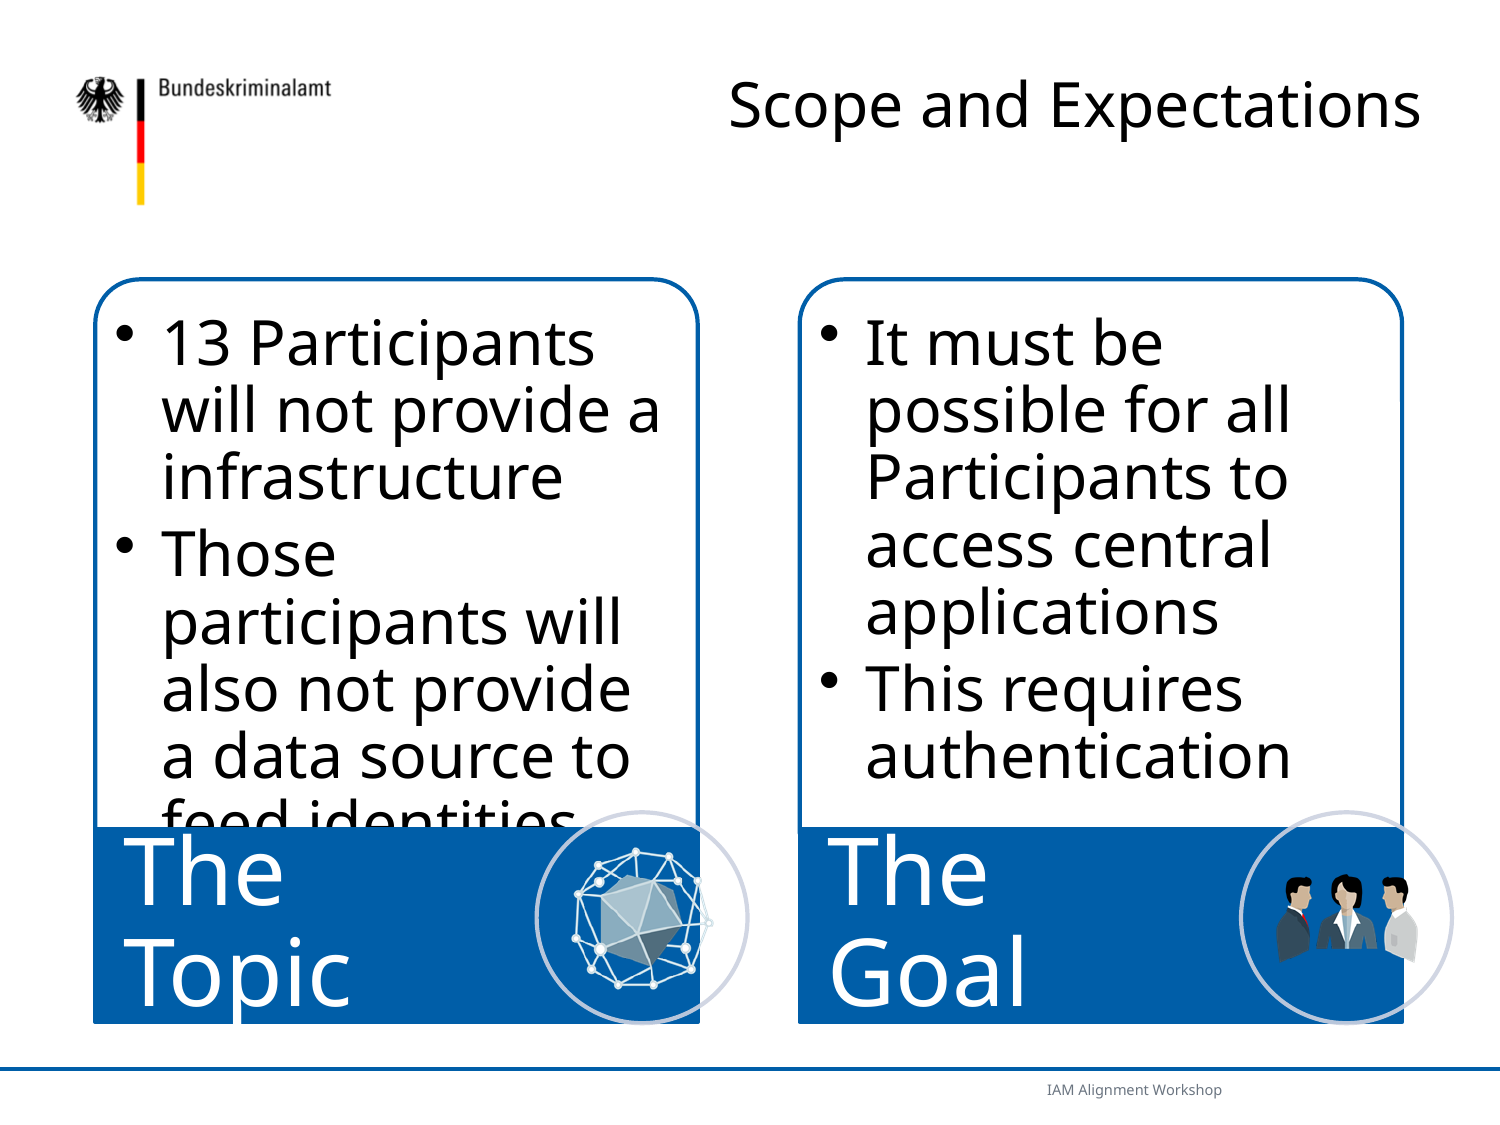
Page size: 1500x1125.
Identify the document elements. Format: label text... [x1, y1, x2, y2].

picture [41, 37, 392, 247]
title Scope and Expectations [395, 64, 1424, 243]
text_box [52, 278, 1495, 1024]
footer IAM Alignment Workshop [76, 1074, 1223, 1105]
